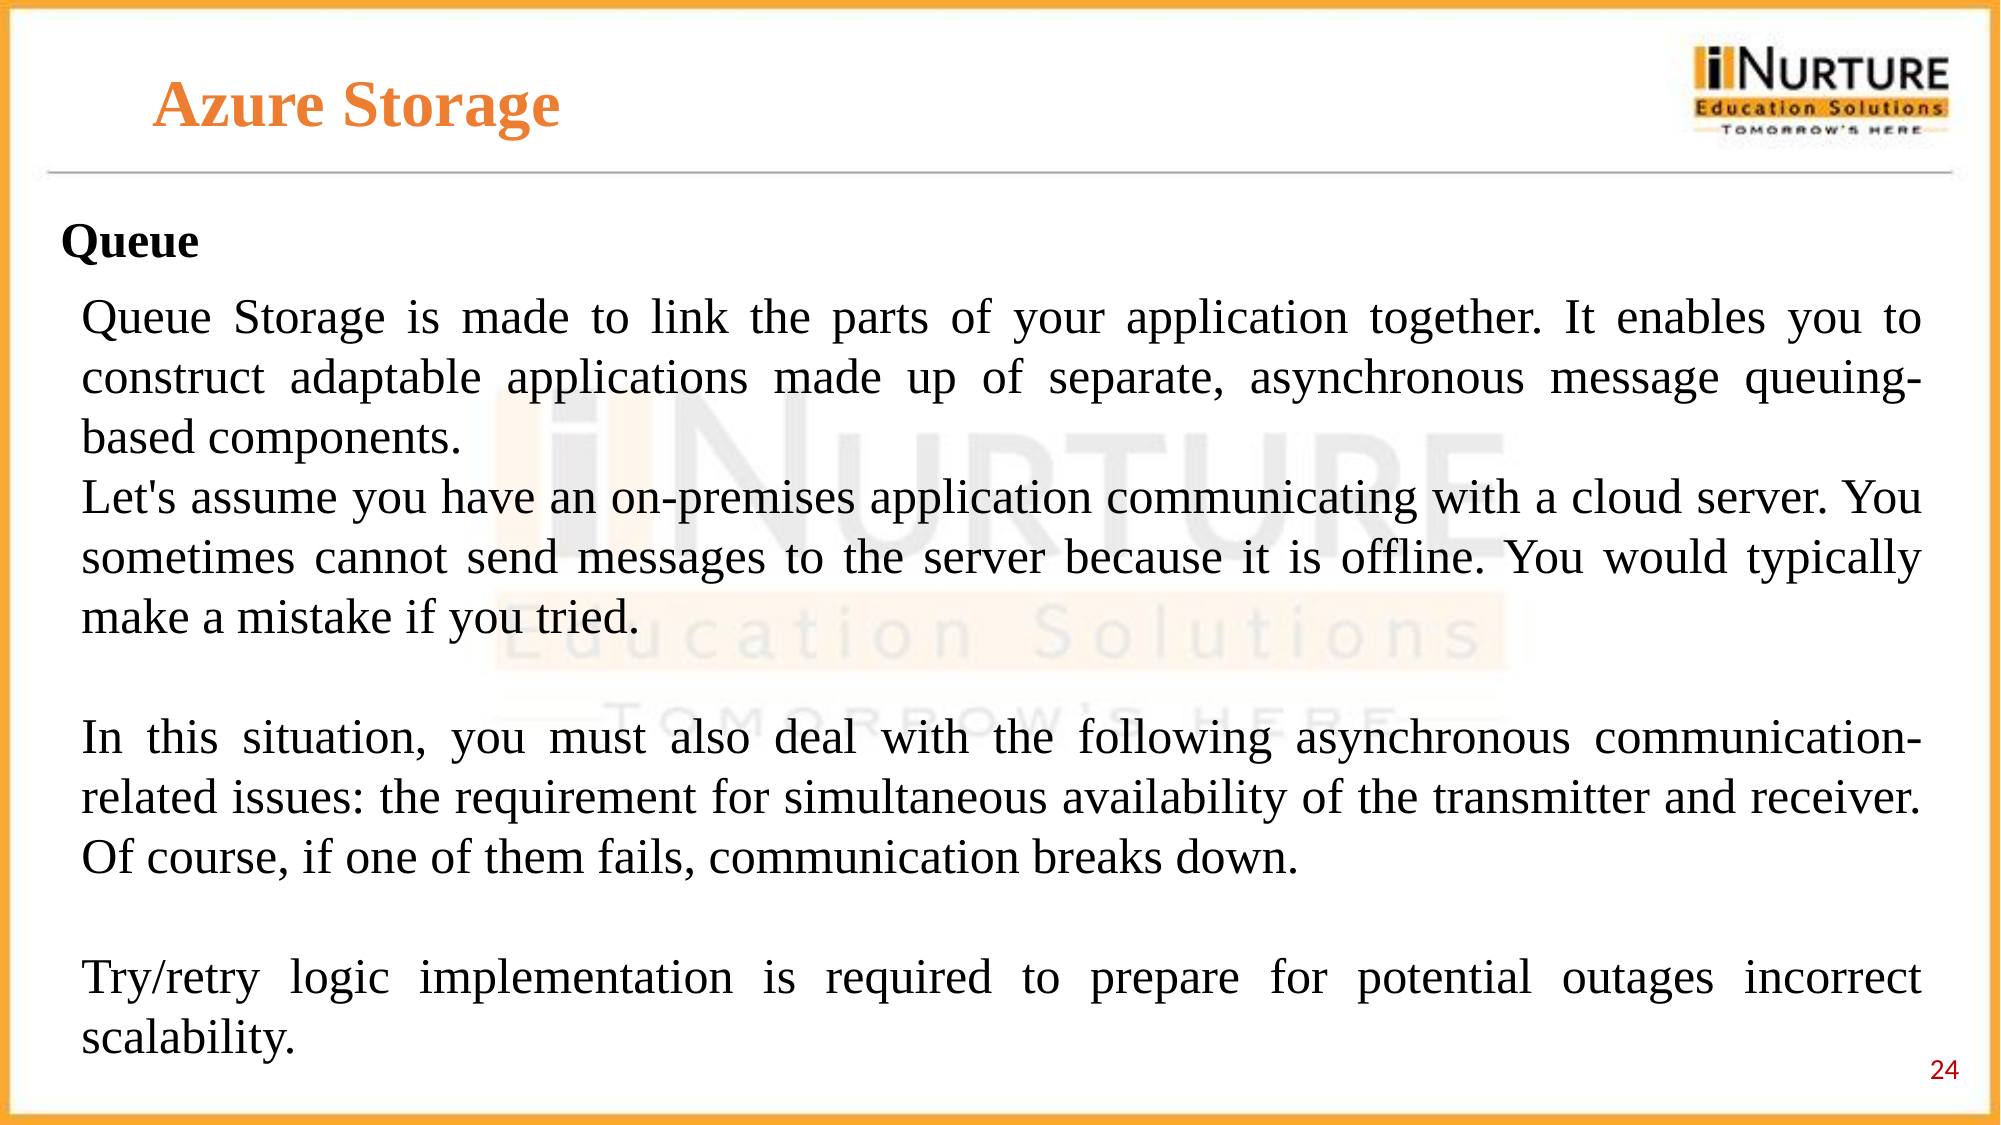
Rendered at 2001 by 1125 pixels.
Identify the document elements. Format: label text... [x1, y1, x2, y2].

list Queue [45, 206, 1955, 860]
text_box Queue Storage is made to link the parts of your application together. It enables you to construct adaptable applications made up of separate, asynchronous message queuing-based components. Let's assume you have an on-premises application communicating with a cloud server. You sometimes cannot send messages to the server because it is offline. You would typically make a mistake if you tried. In this situation, you must also deal with the following asynchronous communication-related issues: the requirement for simultaneous availability of the transmitter and receiver. Of course, if one of them fails, communication breaks down. Try/retry logic implementation is required to prepare for potential outages incorrect scalability. [66, 276, 1939, 1072]
slide_number ‹#› [1840, 1042, 1975, 1103]
picture [0, 0, 2001, 1125]
title Azure Storage [137, 59, 787, 150]
